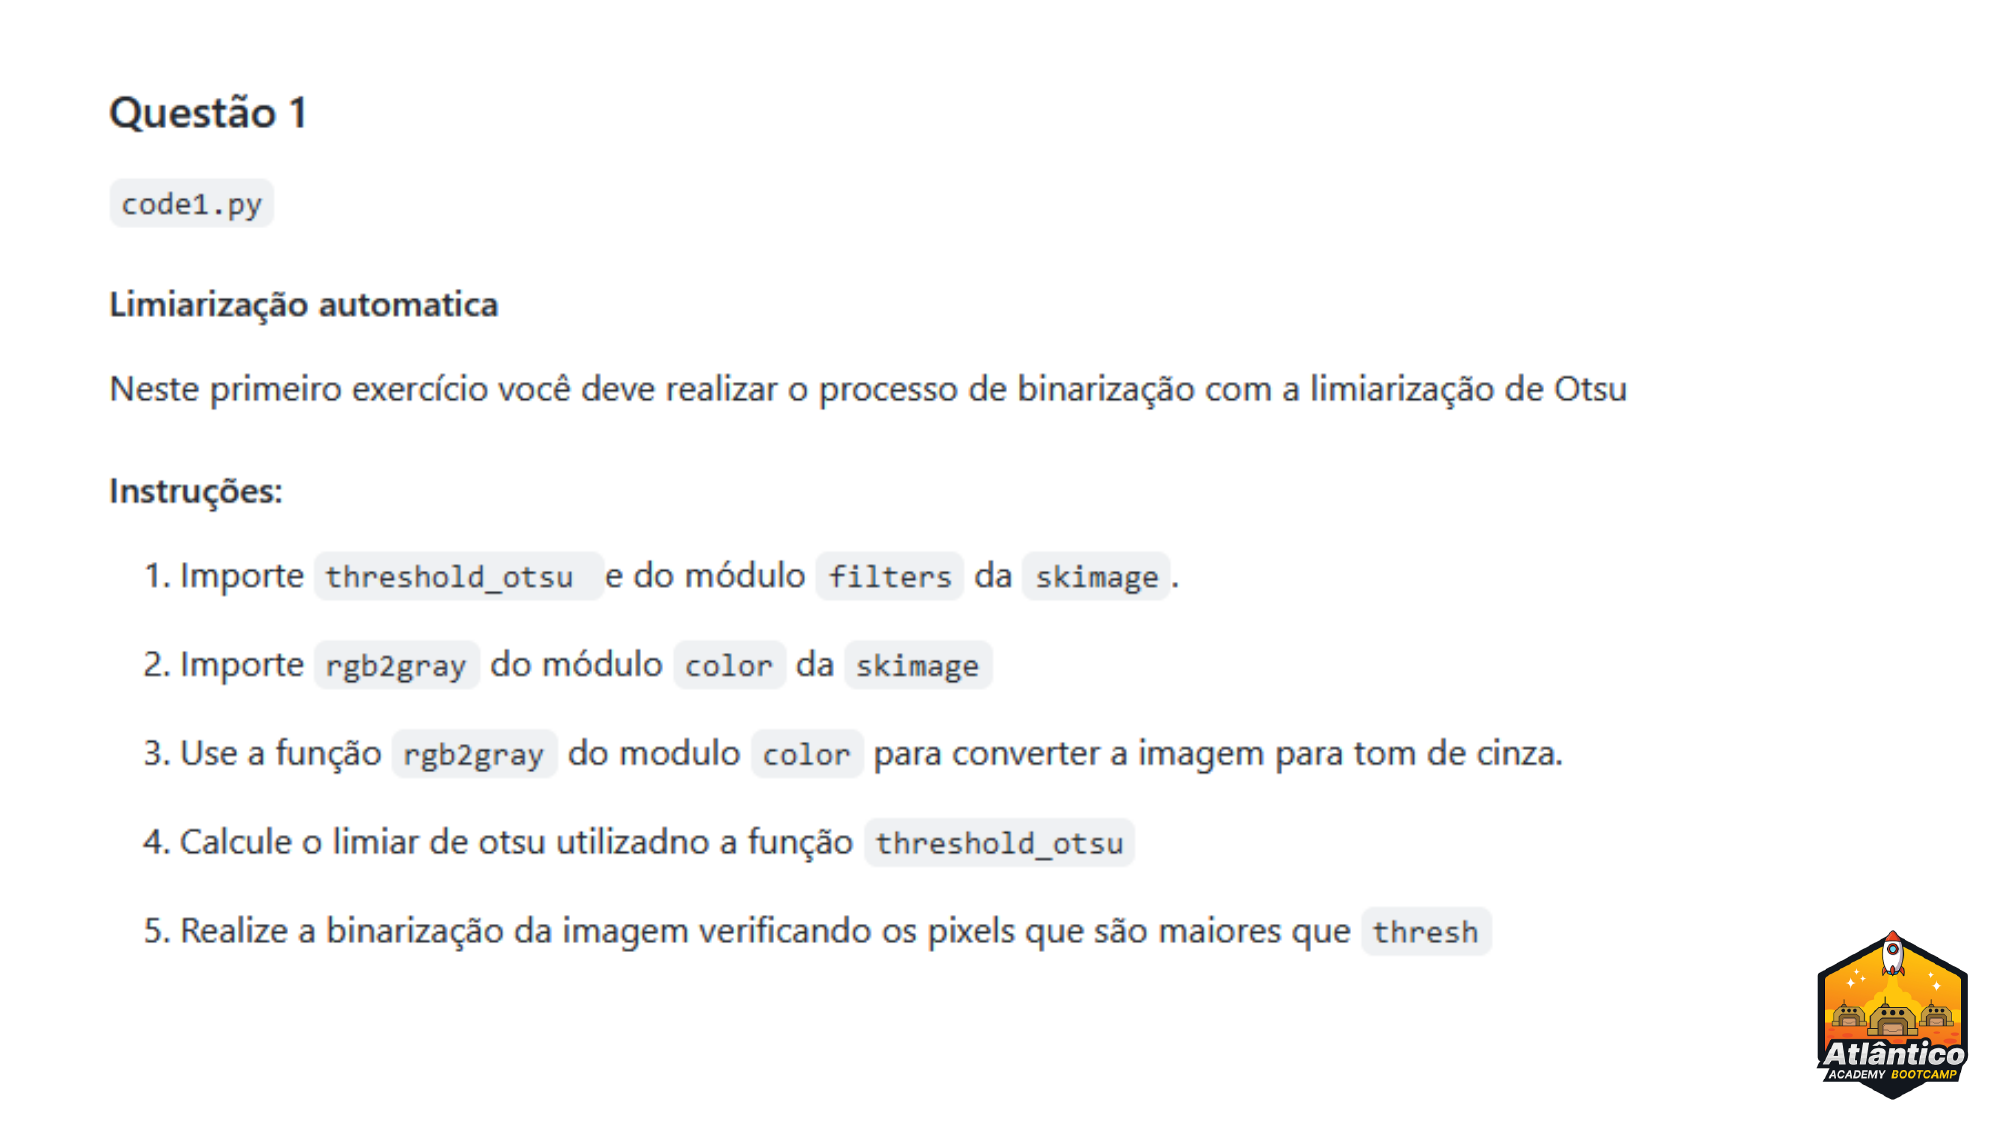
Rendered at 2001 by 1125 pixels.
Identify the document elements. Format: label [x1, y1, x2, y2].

picture [74, 57, 1983, 1102]
